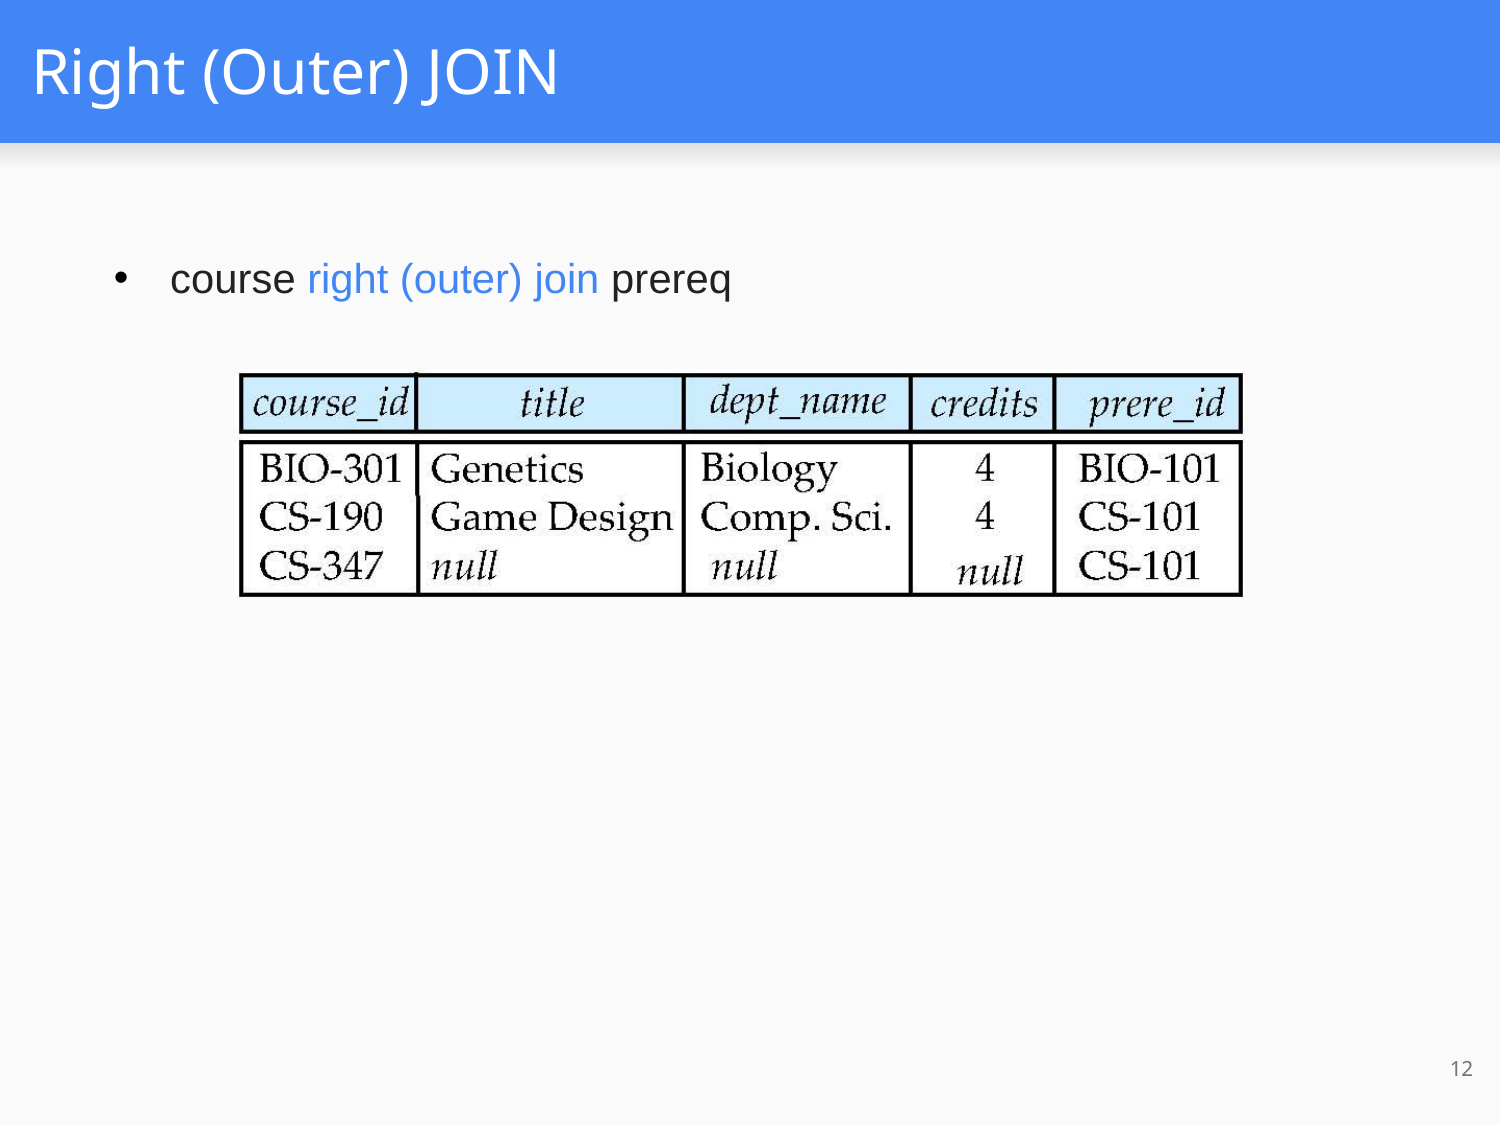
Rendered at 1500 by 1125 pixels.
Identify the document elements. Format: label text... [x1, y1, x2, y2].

slide_number 12 [1398, 1027, 1489, 1114]
picture [234, 368, 1246, 598]
text_box course right (outer) join prereq [42, 186, 1458, 780]
title Right (Outer) JOIN [16, 3, 1464, 136]
